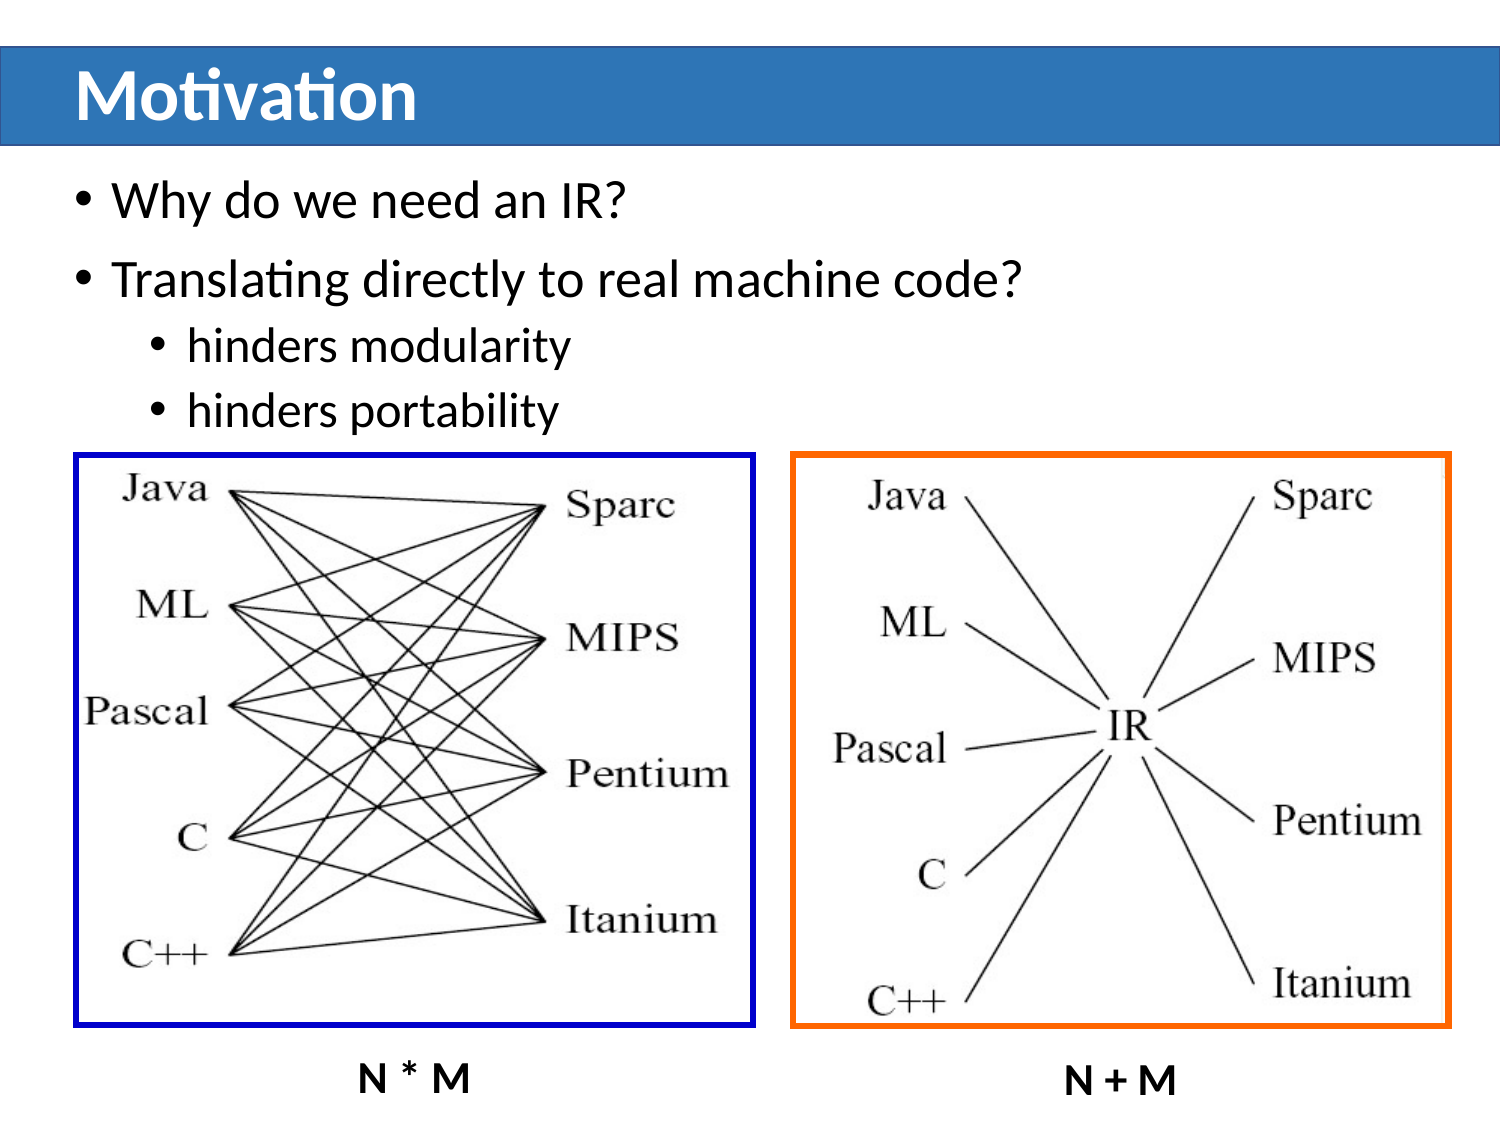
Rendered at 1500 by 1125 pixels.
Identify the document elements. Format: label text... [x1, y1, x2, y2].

picture [78, 458, 750, 1023]
picture [796, 457, 1446, 1023]
title Motivation [59, 47, 1446, 146]
text_box N * M [78, 1040, 750, 1110]
text_box N + M [796, 1042, 1446, 1113]
list Why do we need an IR? Translating directly to real machine code? hinders modularity hinders portability [59, 163, 1446, 1014]
